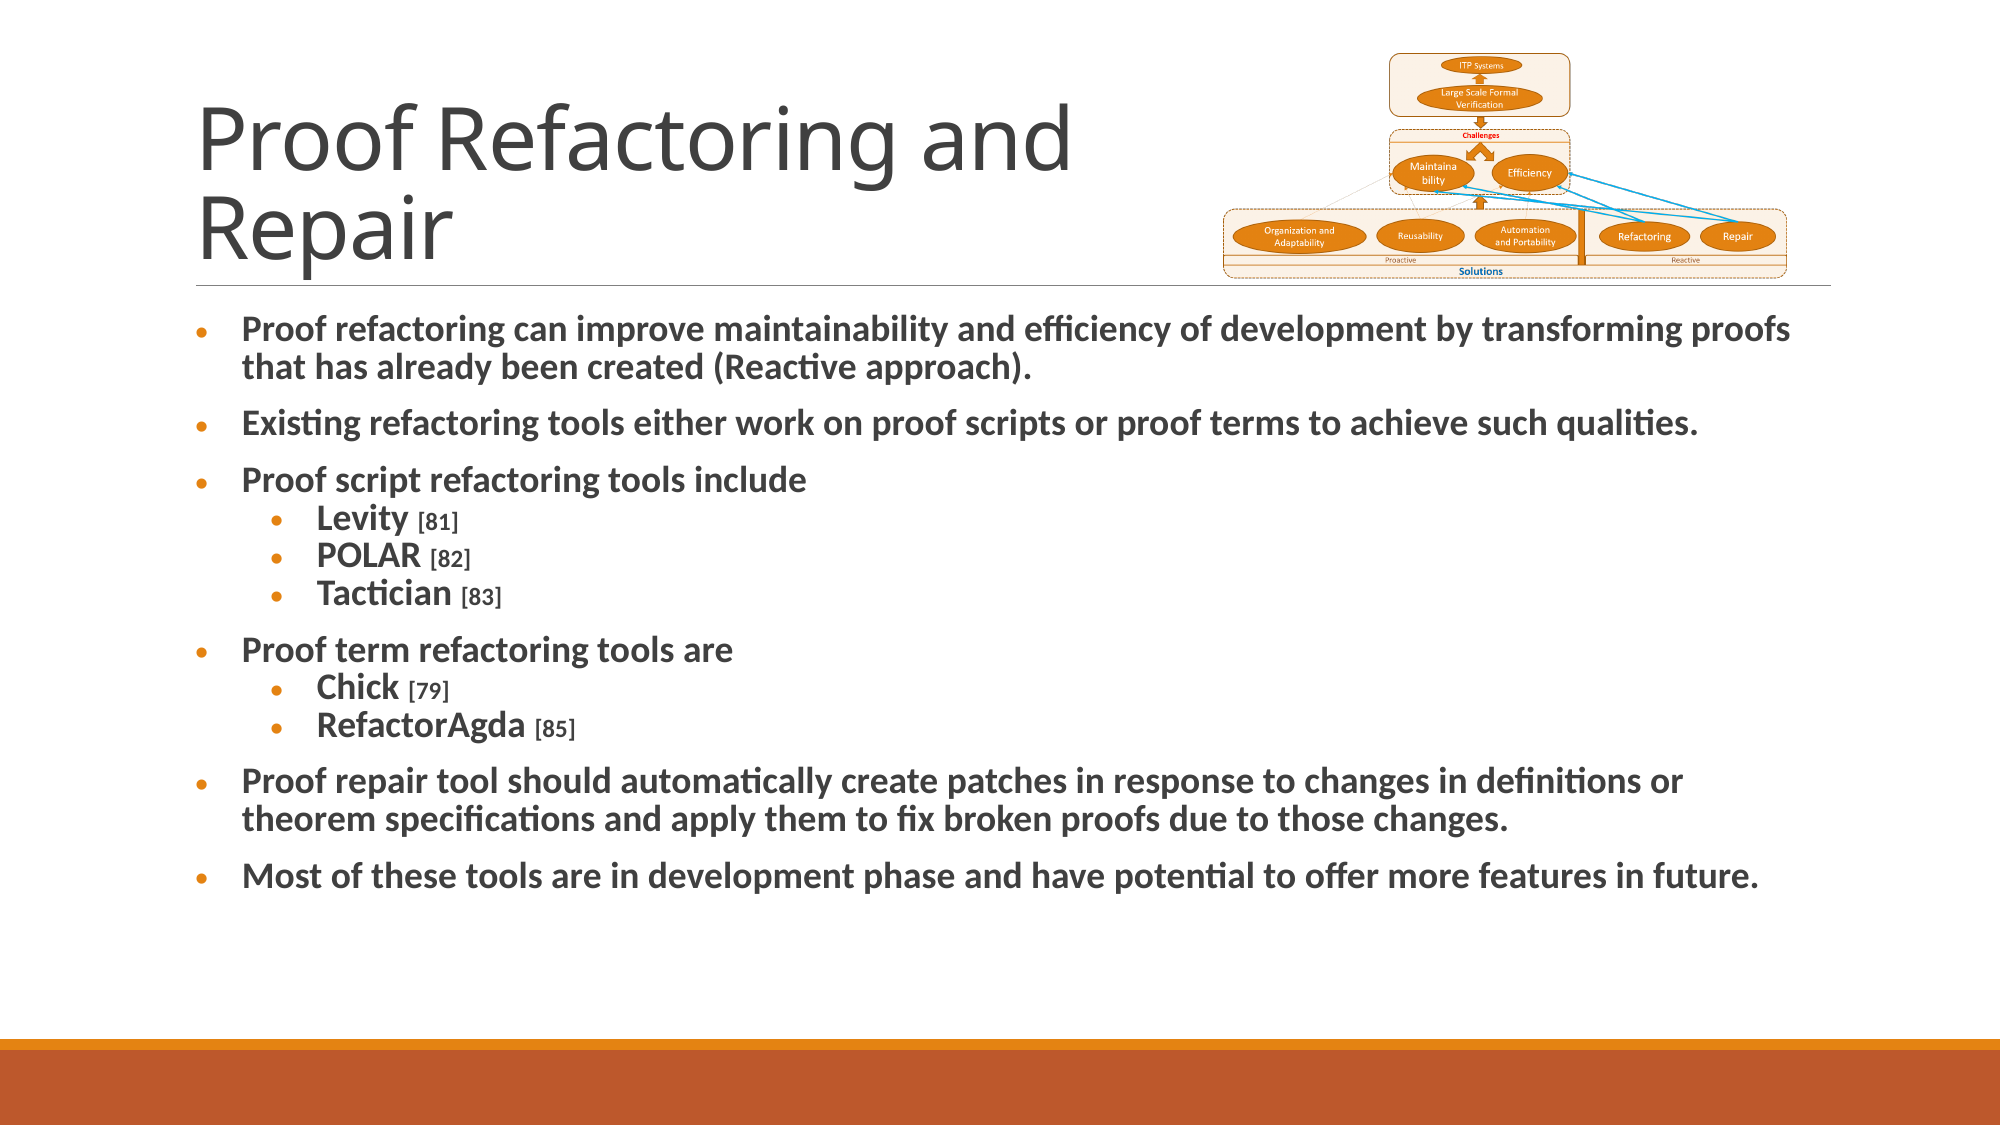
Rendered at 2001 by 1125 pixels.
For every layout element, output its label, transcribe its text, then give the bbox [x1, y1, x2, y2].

picture [1222, 53, 1788, 286]
table_header Proof refactoring can improve maintainability and efficiency of development by transforming proofs that has already been created (Reactive approach). Existing refactoring tools either work on proof scripts or proof terms to achieve such qualities. Proof script refactoring tools include Levity [81] POLAR [82] Tactician [83] Proof term refactoring tools are Chick [79] RefactorAgda [85] Proof repair tool should automatically create patches in response to changes in definitions or theorem specifications and apply them to fix broken proofs due to those changes. Most of these tools are in development phase and have potential to offer more features in future. [181, 307, 1829, 1018]
title Proof Refactoring and Repair [180, 47, 1830, 285]
